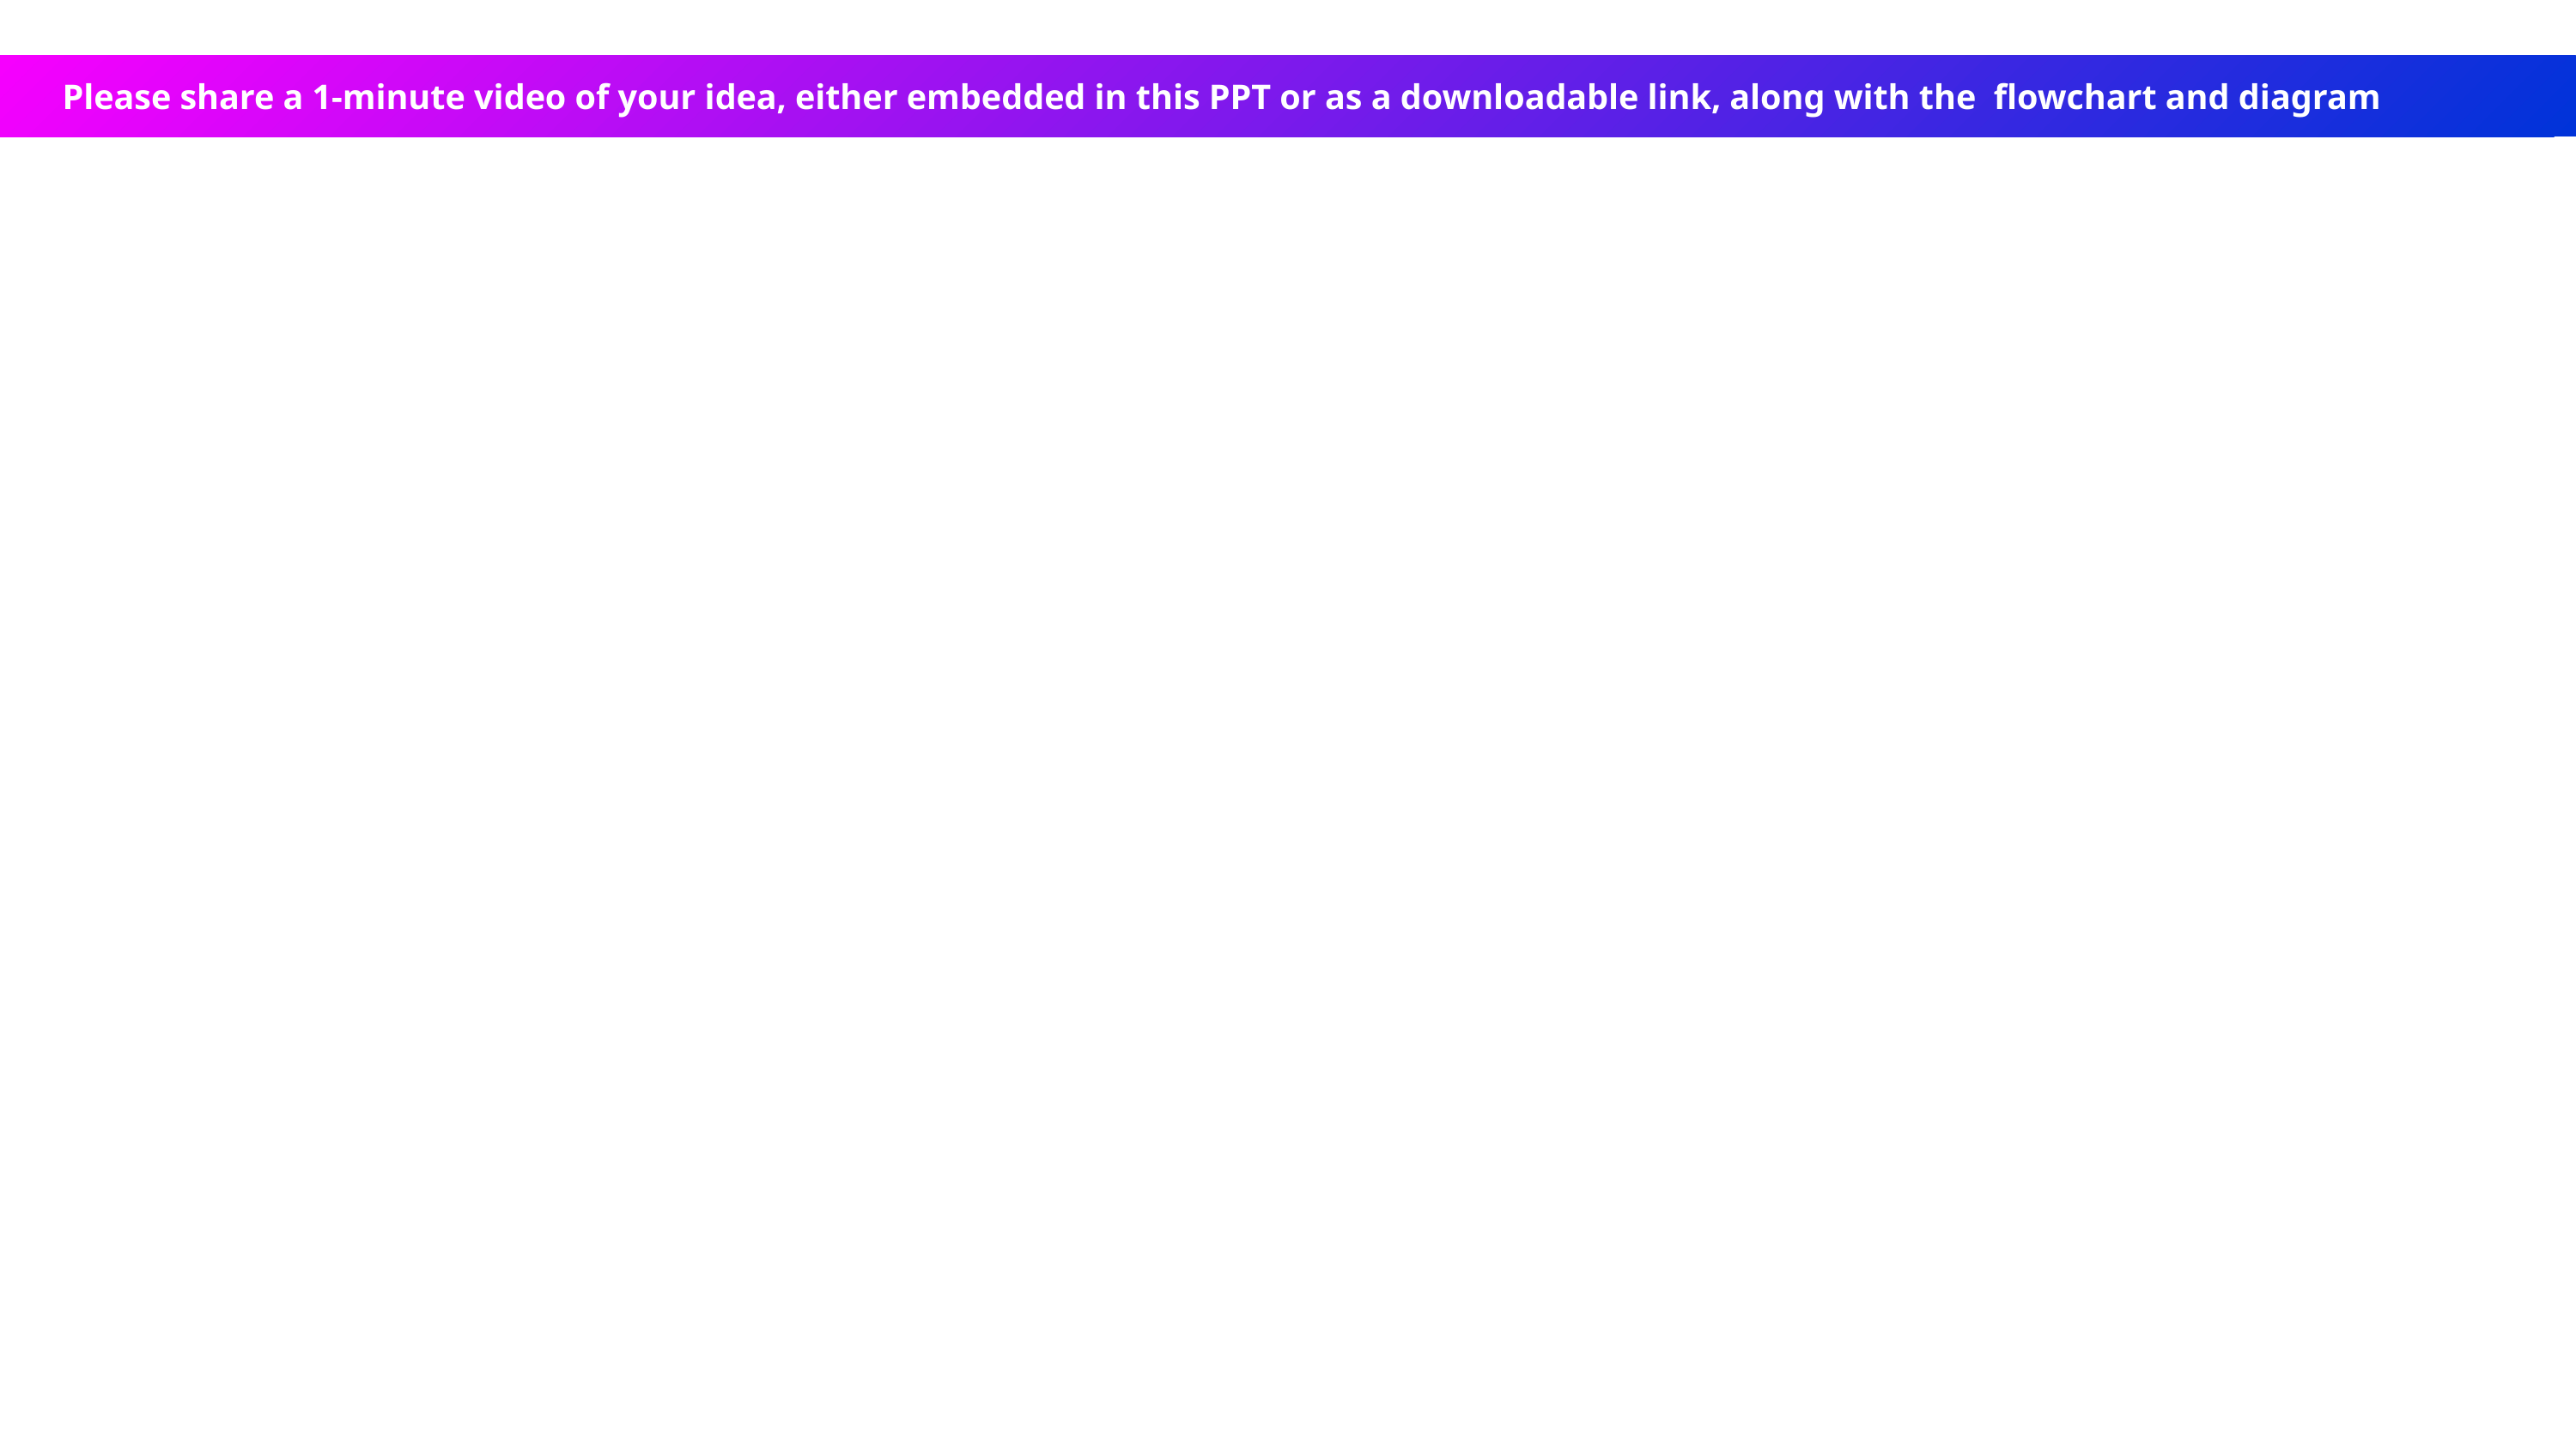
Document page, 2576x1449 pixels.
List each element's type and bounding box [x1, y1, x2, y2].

text_box [0, 55, 2576, 137]
